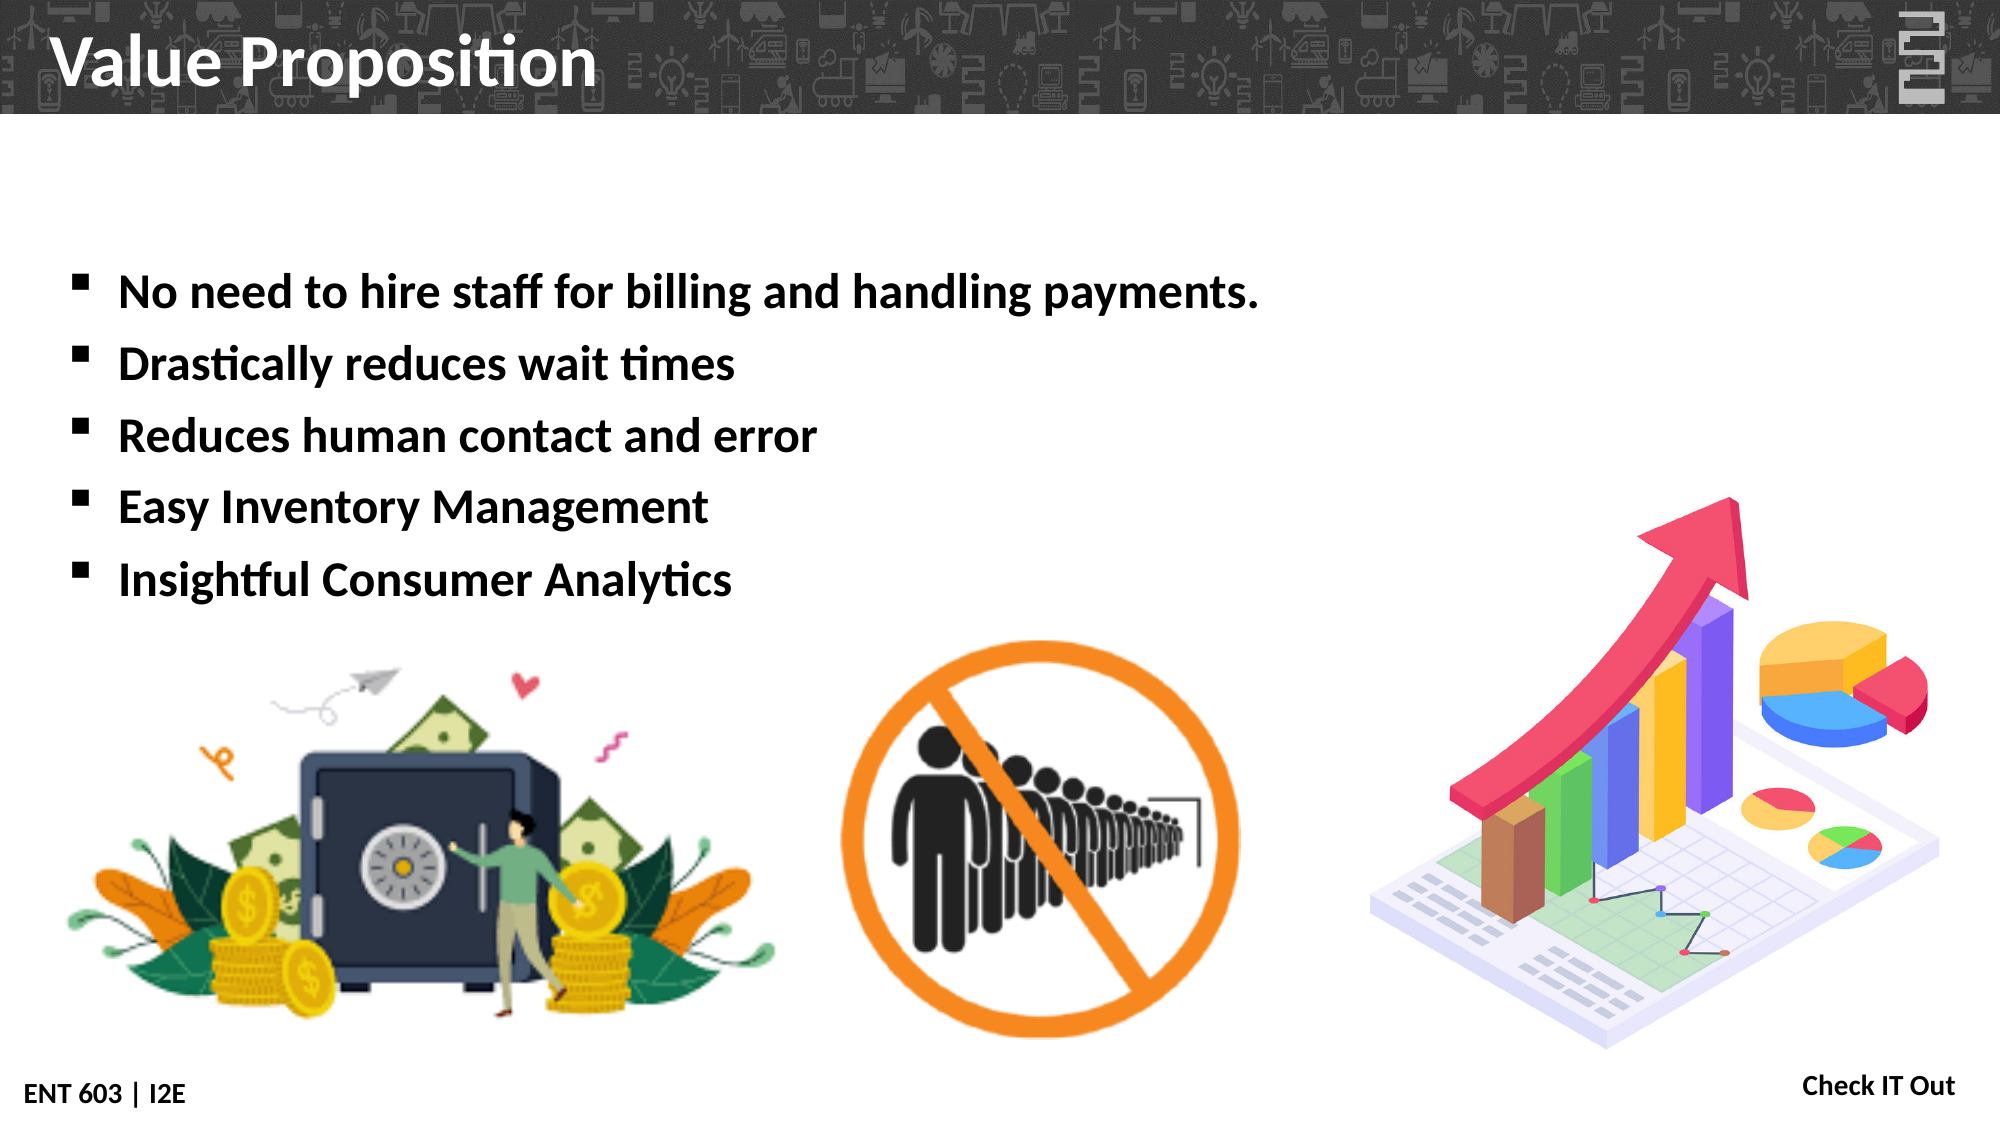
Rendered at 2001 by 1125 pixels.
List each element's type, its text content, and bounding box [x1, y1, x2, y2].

picture [840, 639, 1241, 1040]
picture [1342, 464, 1967, 1061]
text_box Value Proposition [41, 3, 1962, 109]
picture [42, 644, 795, 1045]
text_box No need to hire staff for billing and handling payments. Drastically reduces wait times Reduces human contact and error Easy Inventory Management Insightful Consumer Analytics [54, 178, 1345, 836]
picture [0, 0, 2000, 114]
